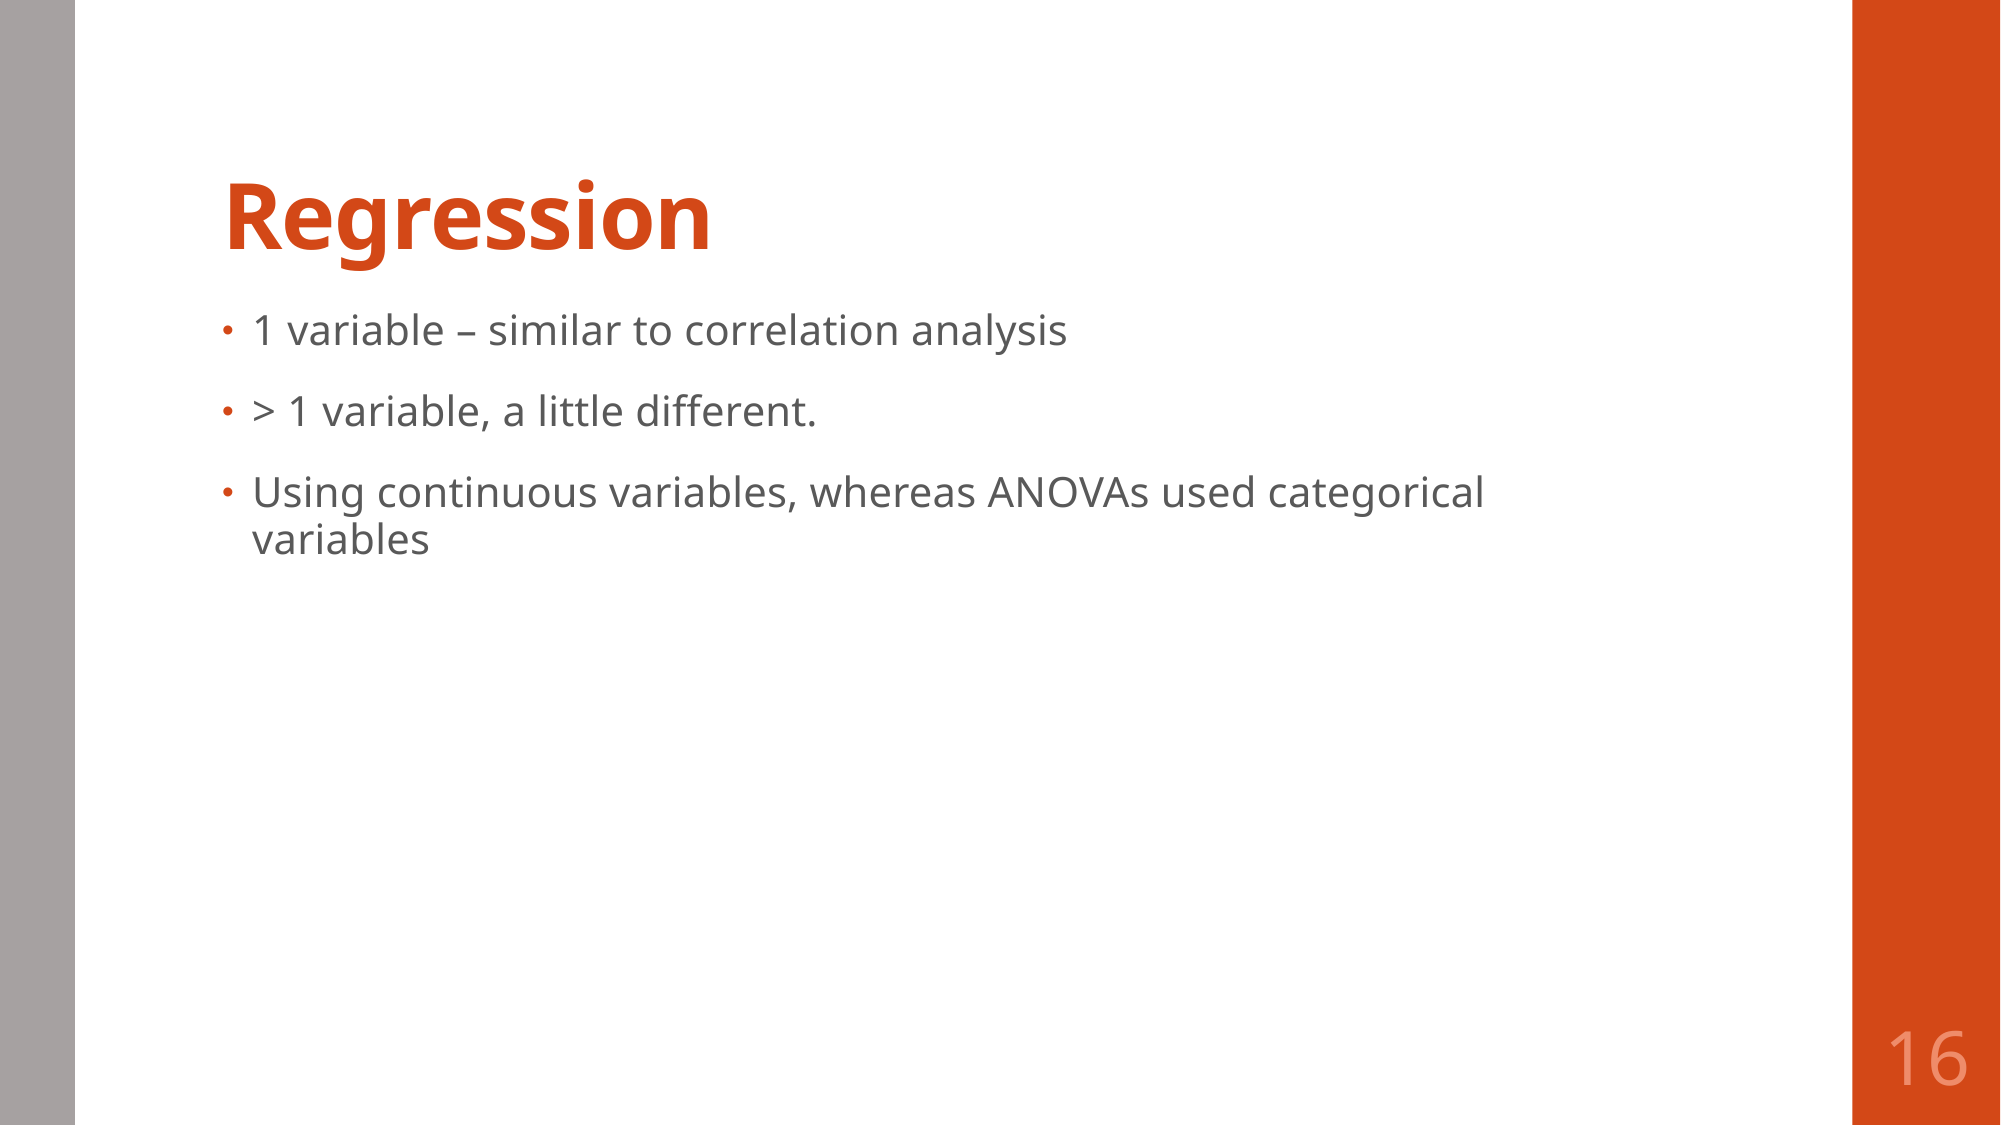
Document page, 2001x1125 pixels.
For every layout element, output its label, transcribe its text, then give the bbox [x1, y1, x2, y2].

title Regression [206, 48, 1797, 278]
slide_number 16 [1852, 1012, 2000, 1110]
list 1 variable – similar to correlation analysis > 1 variable, a little different. Using continuous variables, whereas ANOVAs used categorical variables [206, 299, 1617, 1014]
